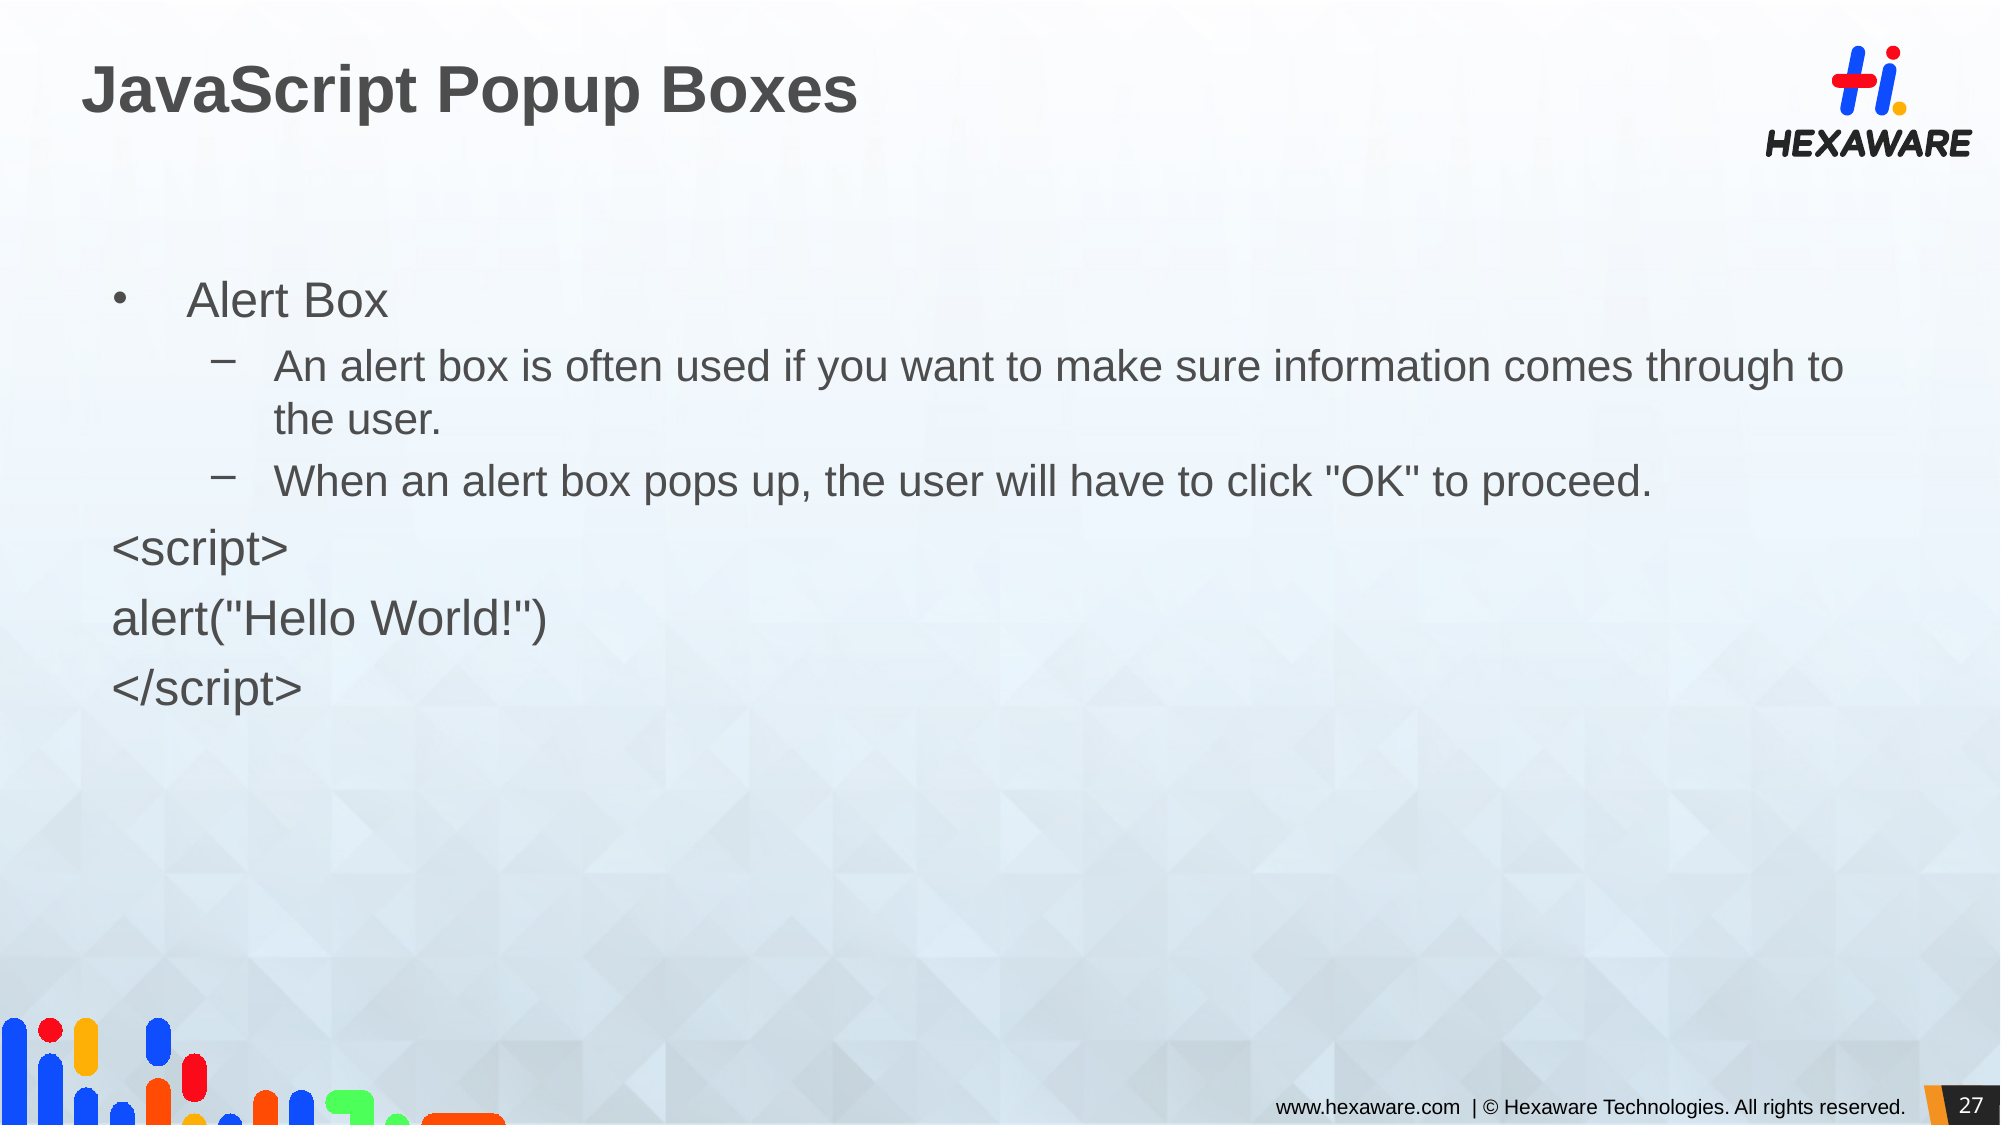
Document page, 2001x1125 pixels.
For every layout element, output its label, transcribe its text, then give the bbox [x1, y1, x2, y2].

list Alert Box An alert box is often used if you want to make sure information comes through to the user. When an alert box pops up, the user will have to click "OK" to proceed. <script> alert("Hello World!") </script> [99, 262, 1900, 1004]
title JavaScript Popup Boxes [70, 35, 1521, 136]
picture [0, 0, 2001, 1125]
